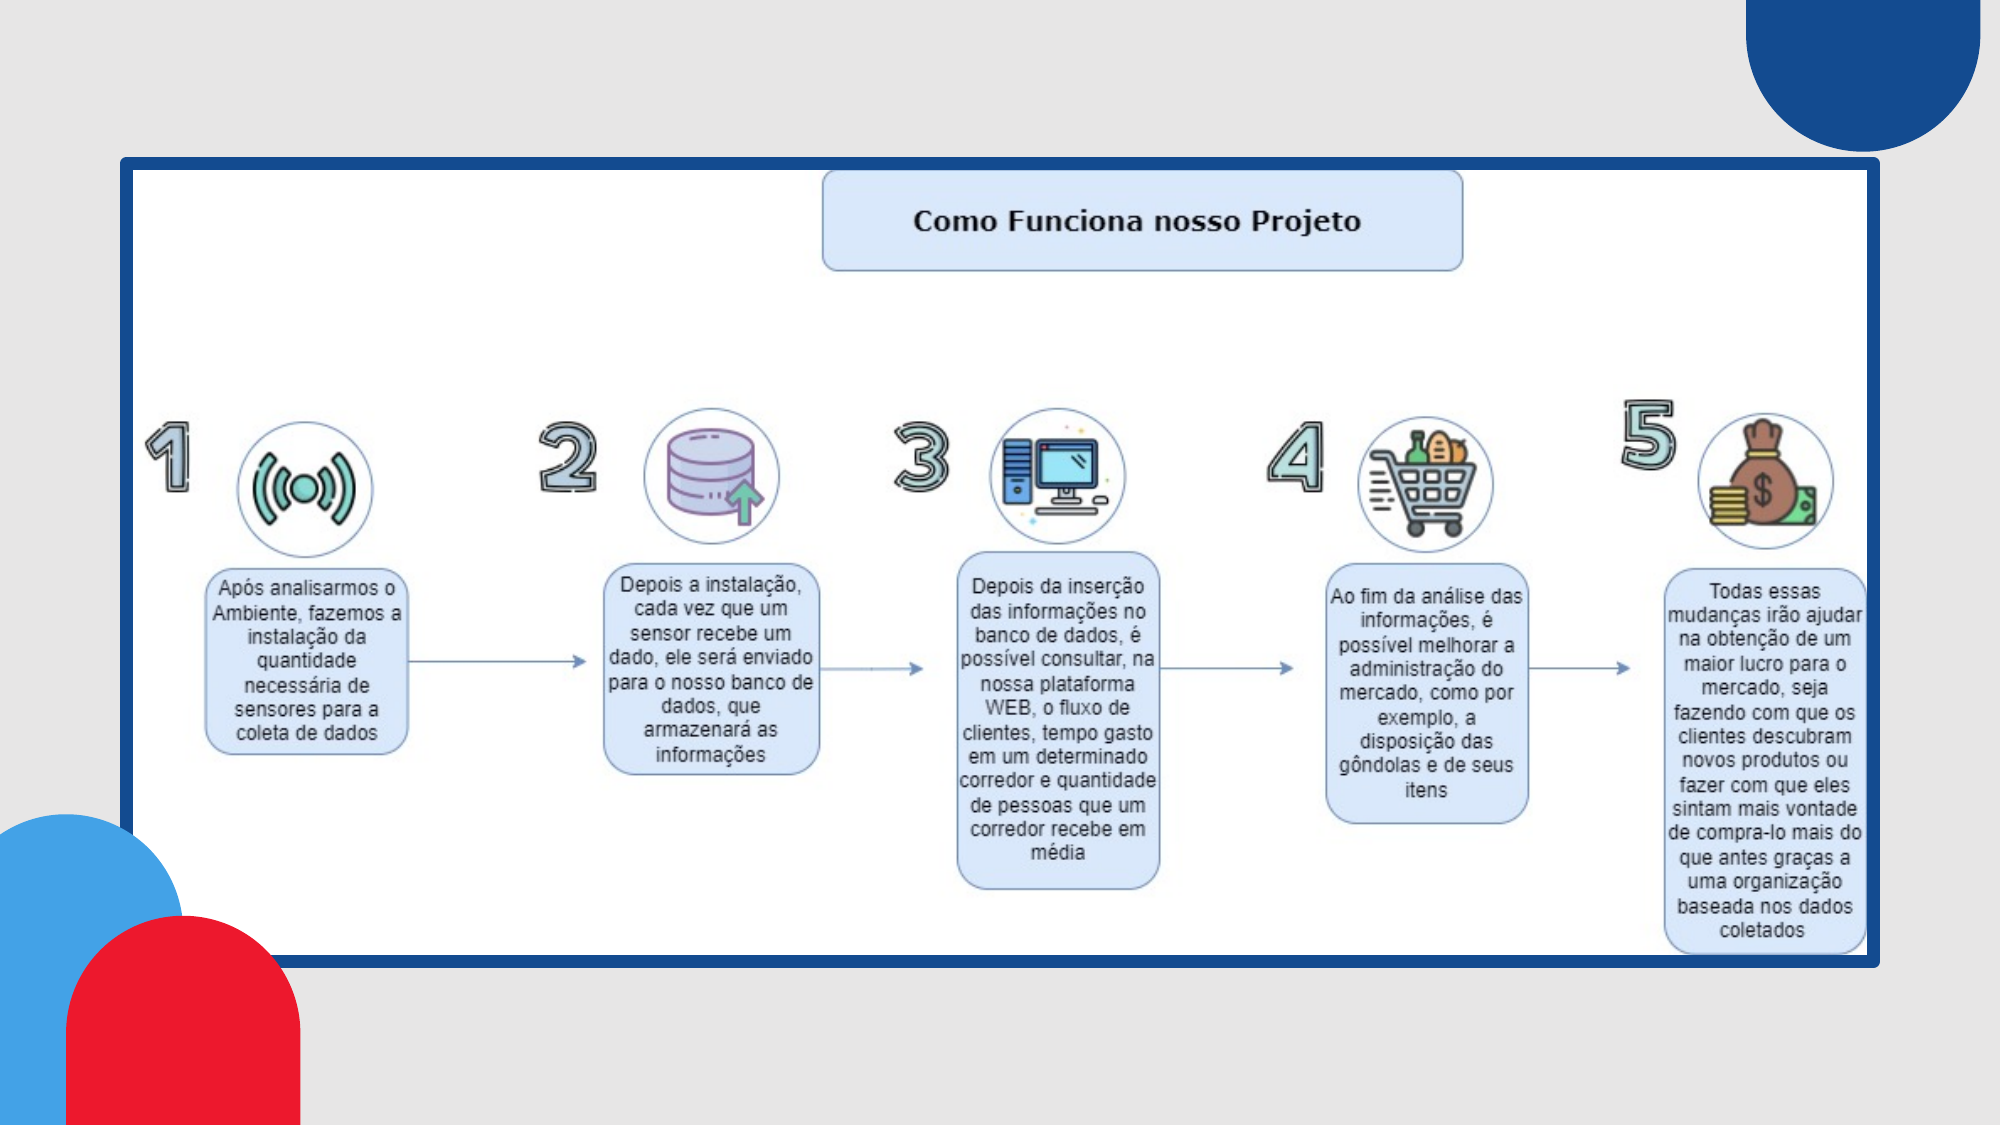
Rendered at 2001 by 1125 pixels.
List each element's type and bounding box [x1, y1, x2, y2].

text_box [0, 814, 184, 1125]
text_box [1745, 0, 1982, 153]
picture [132, 169, 1868, 956]
text_box [184, 956, 302, 1125]
